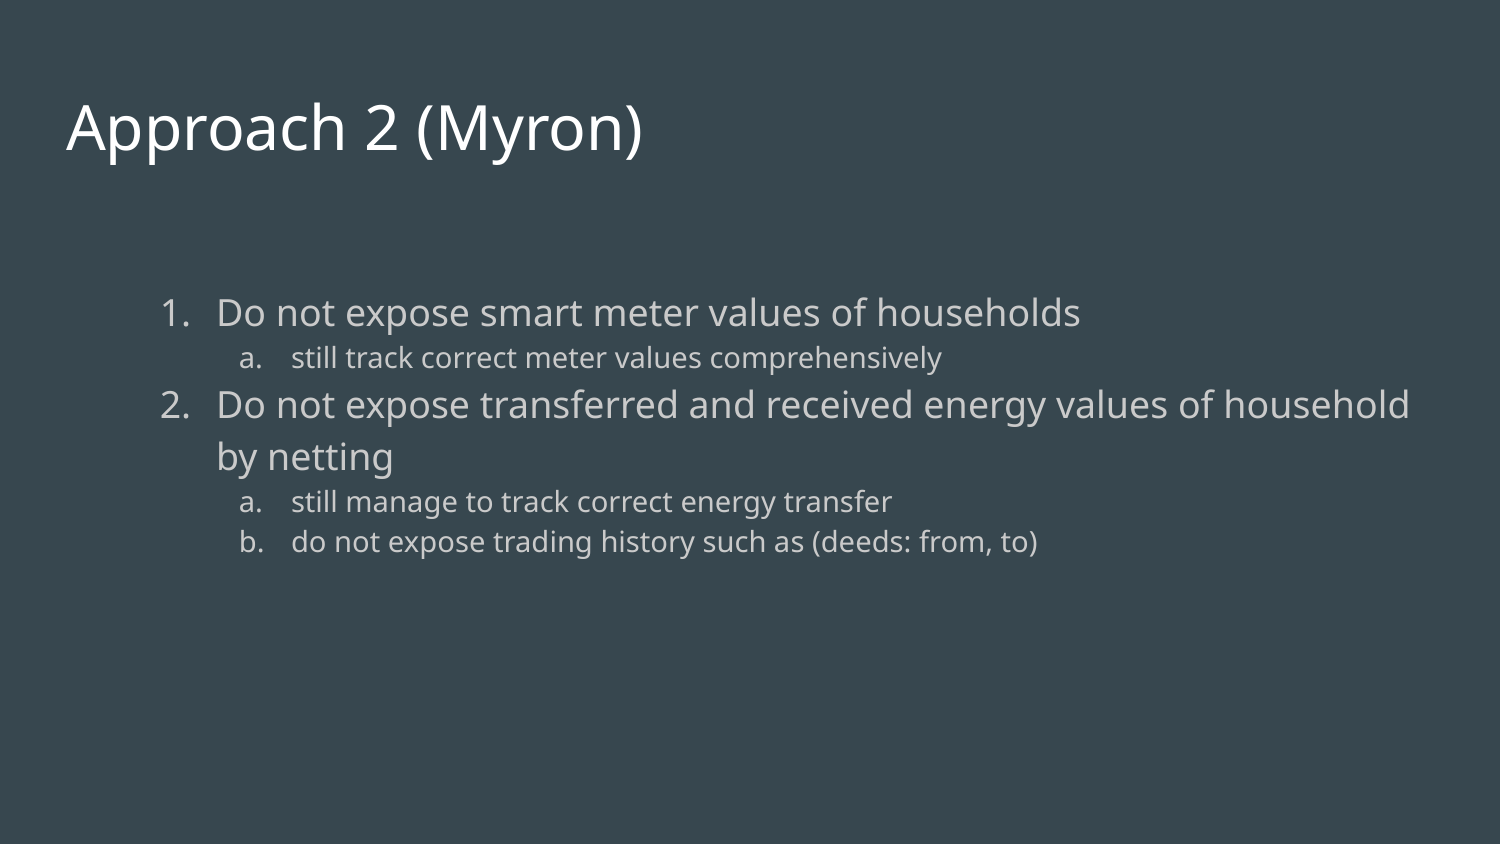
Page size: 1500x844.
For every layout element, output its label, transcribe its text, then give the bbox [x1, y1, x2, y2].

title Approach 2 (Myron) [51, 72, 1449, 167]
list Do not expose smart meter values of households still track correct meter values comprehensively Do not expose transferred and received energy values of household by netting still manage to track correct energy transfer do not expose trading history such as (deeds: from, to) [51, 189, 1449, 750]
